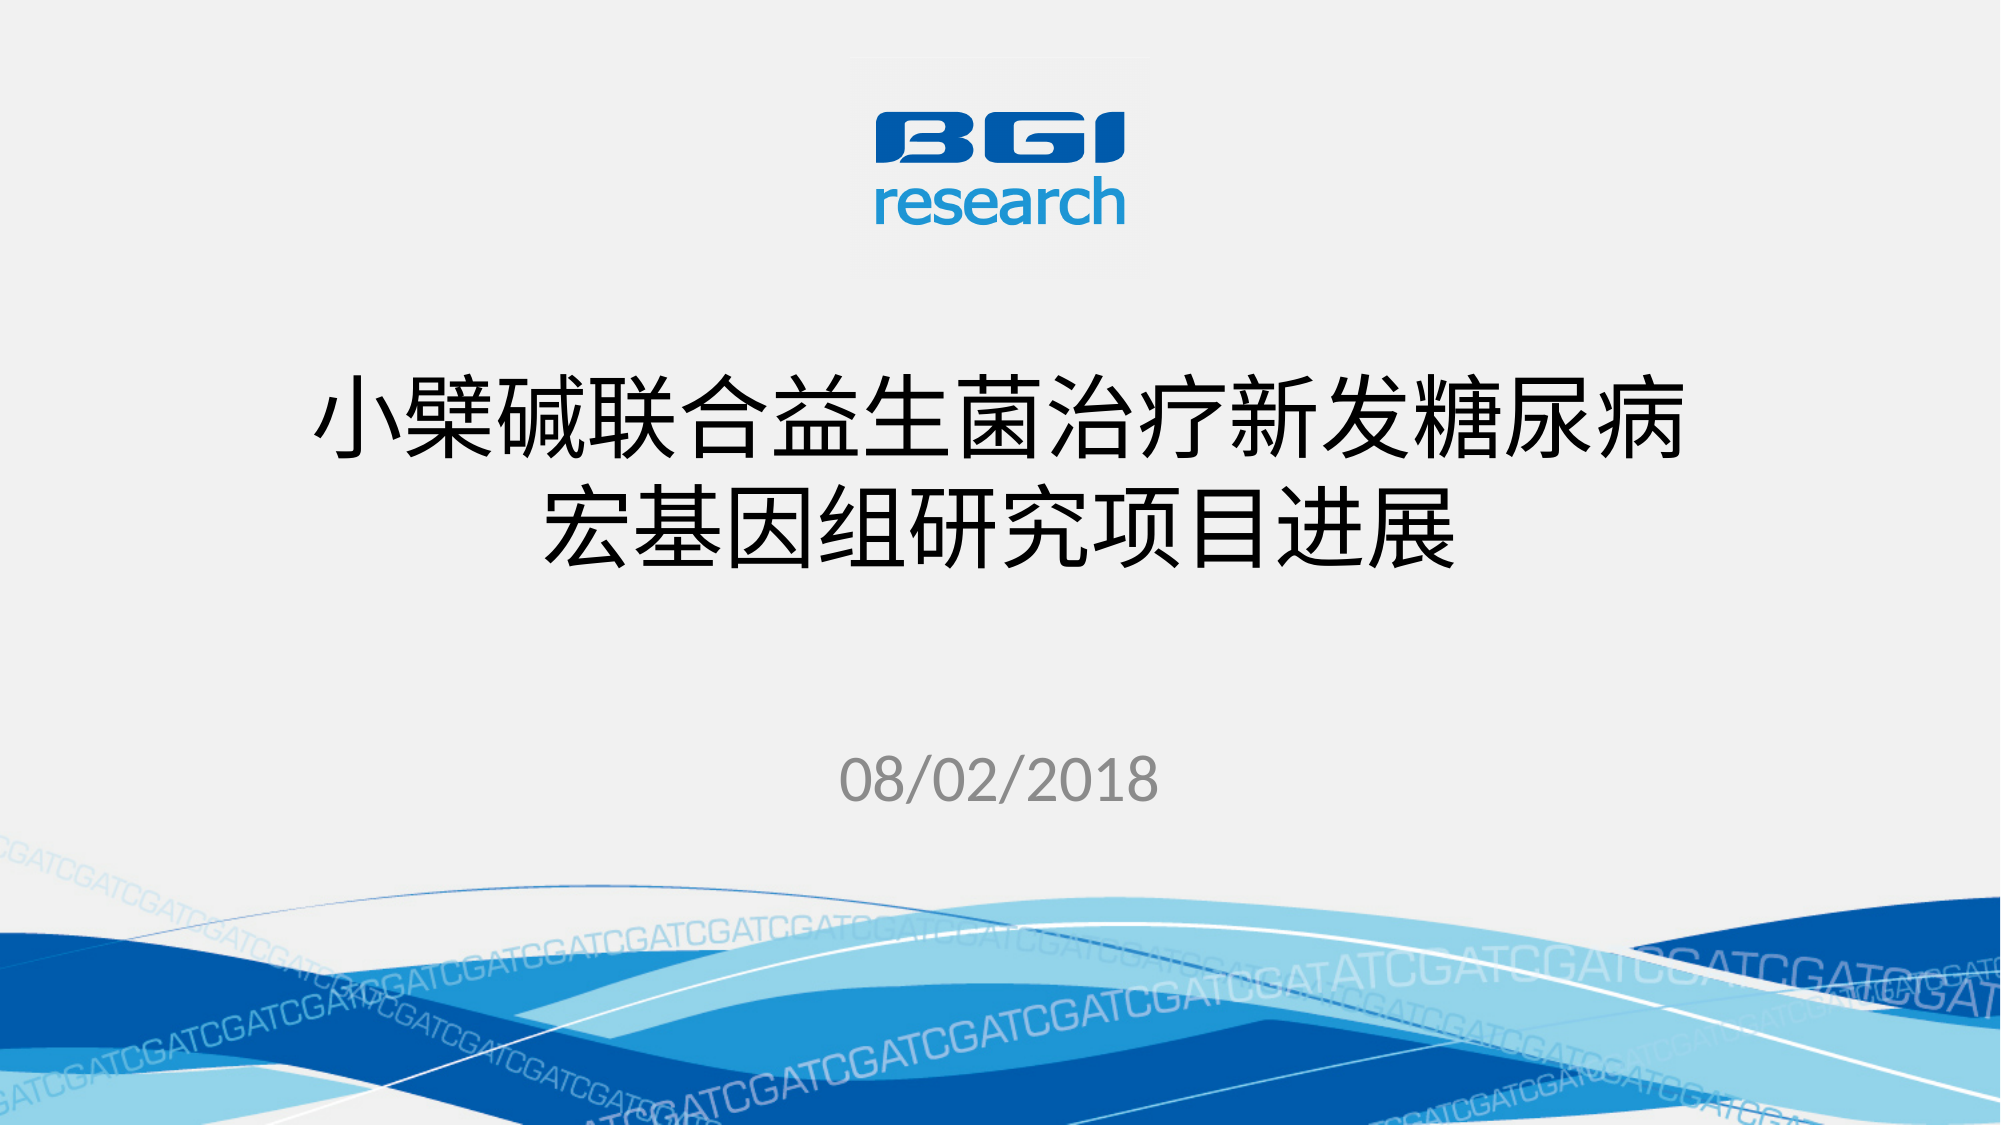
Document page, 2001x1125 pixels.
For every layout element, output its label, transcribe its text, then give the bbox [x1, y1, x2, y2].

subtitle 08/02/2018 [300, 637, 1700, 926]
title 小檗碱联合益生菌治疗新发糖尿病 宏基因组研究项目进展 [150, 349, 1850, 591]
picture [0, 0, 2001, 1125]
